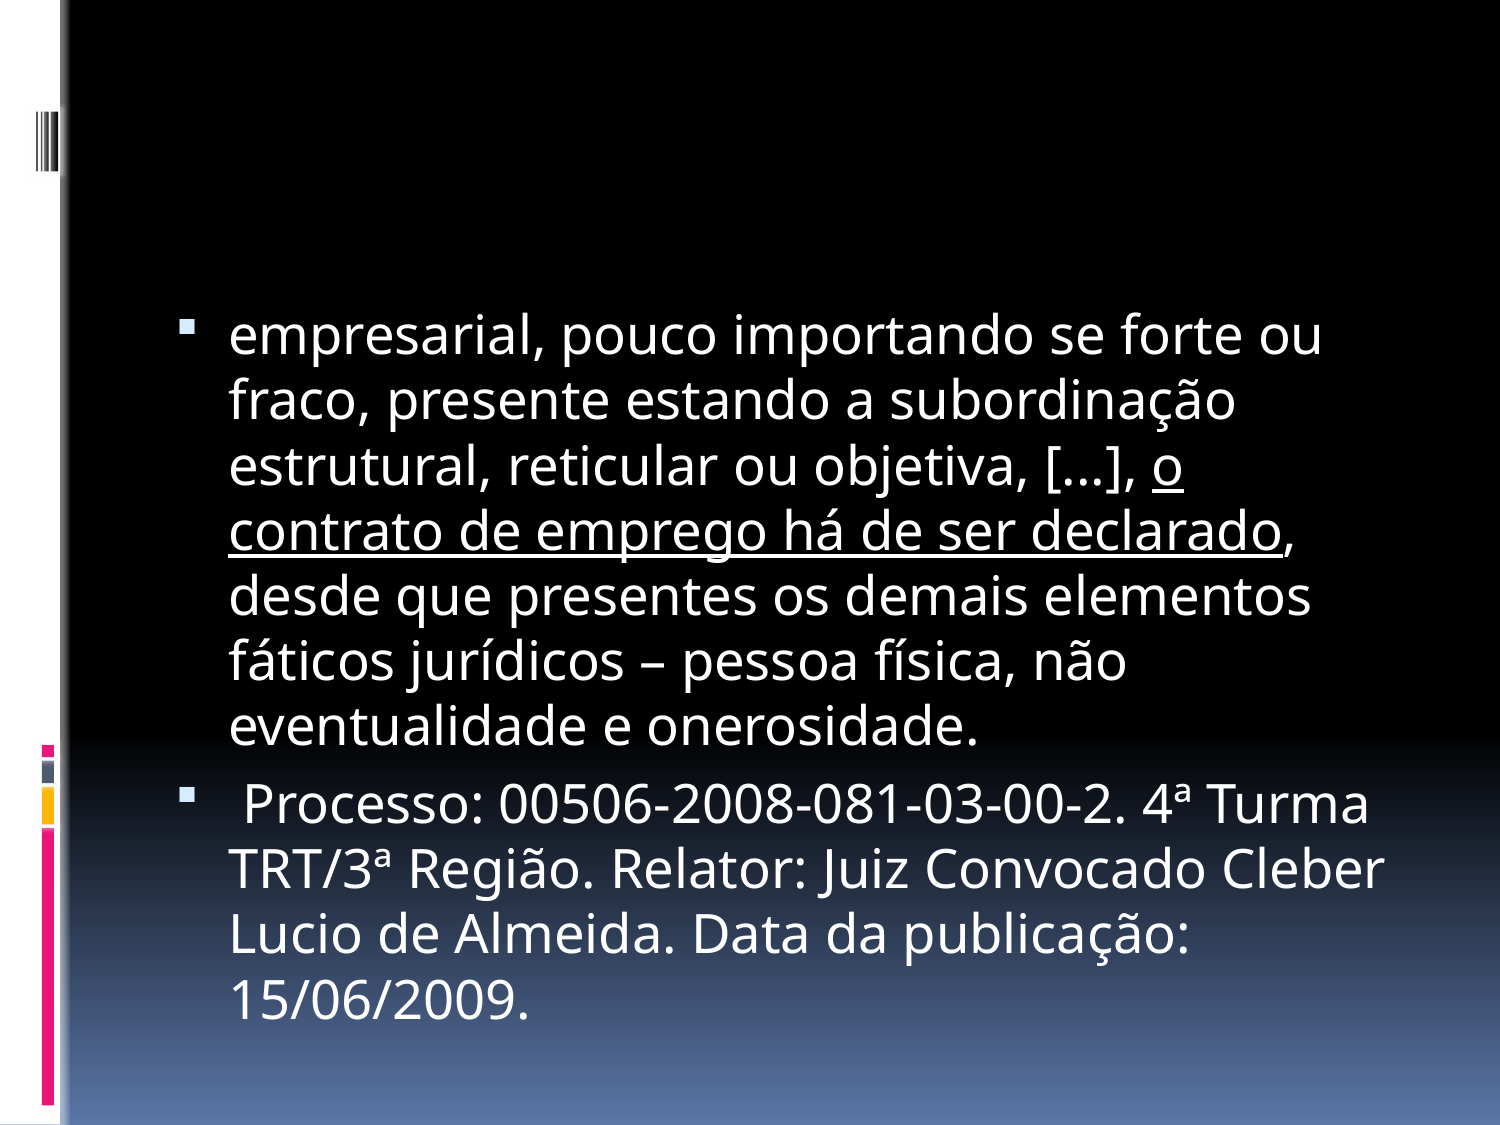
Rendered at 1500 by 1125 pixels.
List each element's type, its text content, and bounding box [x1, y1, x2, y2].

list empresarial, pouco importando se forte ou fraco, presente estando a subordinação estrutural, reticular ou objetiva, [...], o contrato de emprego há de ser declarado, desde que presentes os demais elementos fáticos jurídicos – pessoa física, não eventualidade e onerosidade. Processo: 00506-2008-081-03-00-2. 4ª Turma TRT/3ª Região. Relator: Juiz Convocado Cleber Lucio de Almeida. Data da publicação: 15/06/2009. [150, 292, 1425, 1043]
